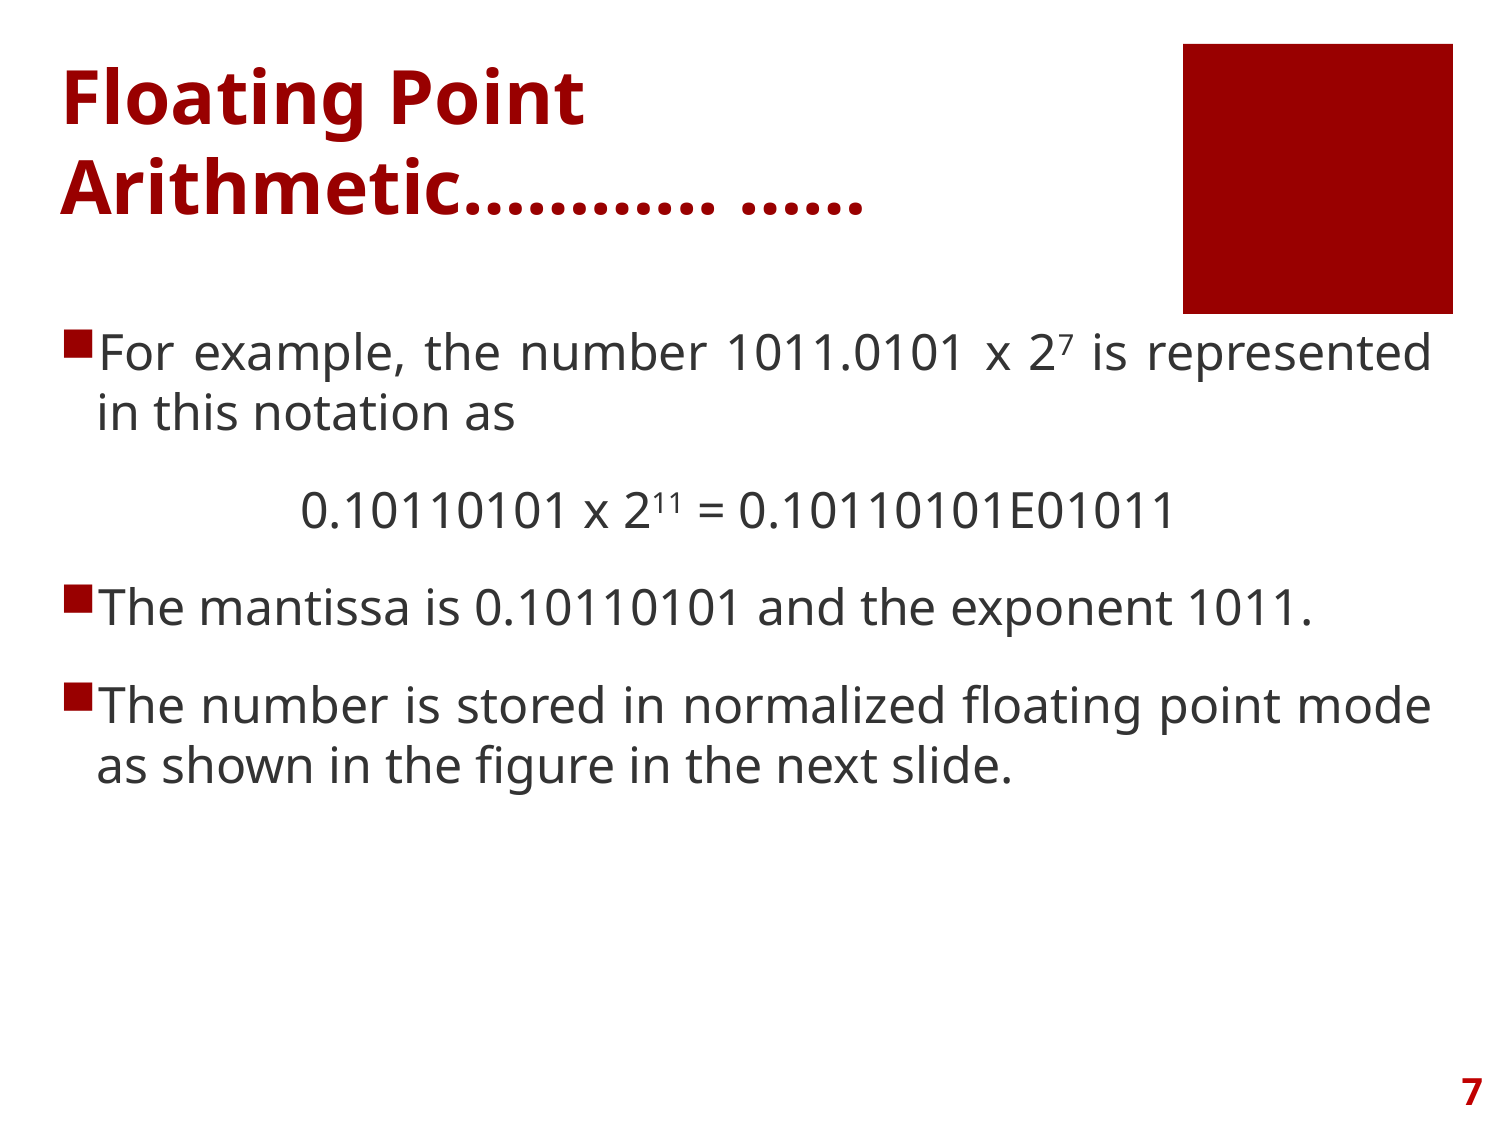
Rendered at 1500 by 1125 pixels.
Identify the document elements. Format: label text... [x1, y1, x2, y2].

title Floating Point Arithmetic………... …… [45, 49, 1179, 237]
list For example, the number 1011.0101 x 27 is represented in this notation as 0.10110101 x 211 = 0.10110101E01011 The mantissa is 0.10110101 and the exponent 1011. The number is stored in normalized floating point mode as shown in the figure in the next slide. [43, 313, 1449, 857]
text_box 7 [1448, 1063, 1497, 1124]
